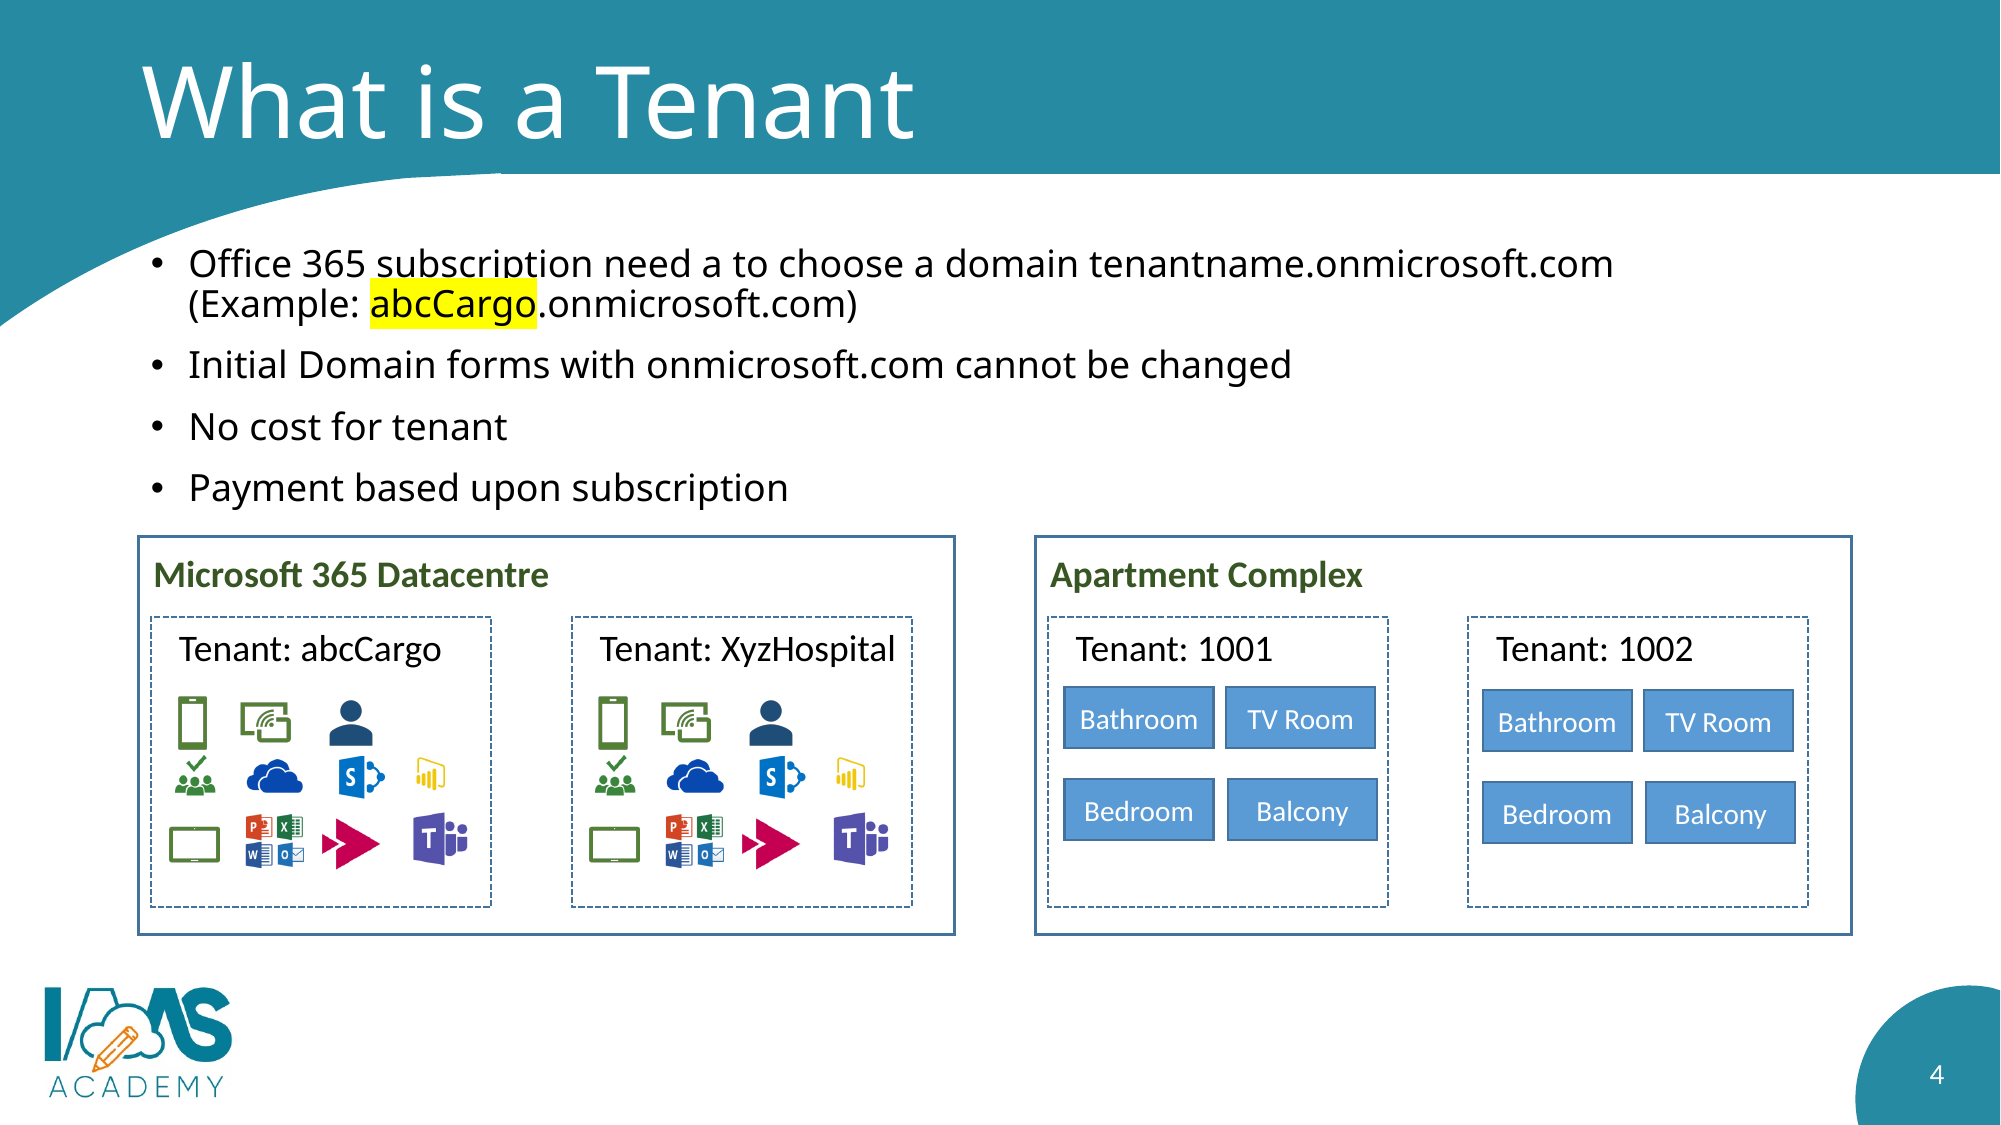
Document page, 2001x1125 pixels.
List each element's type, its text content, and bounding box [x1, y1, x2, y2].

text_box Microsoft 365 Datacentre [138, 542, 640, 603]
picture [739, 691, 803, 755]
text_box Bathroom [1482, 689, 1633, 752]
text_box TV Room [1643, 689, 1794, 752]
picture [834, 755, 868, 792]
text_box Apartment Complex [1035, 542, 1537, 603]
picture [233, 689, 307, 798]
picture [414, 755, 448, 792]
picture [243, 813, 306, 874]
picture [828, 809, 892, 870]
slide_number 4 [1509, 1042, 1960, 1103]
text_box Tenant: XyzHospital [584, 616, 955, 677]
text_box [138, 536, 956, 936]
text_box [1034, 536, 1852, 936]
text_box [1467, 616, 1809, 908]
text_box Tenant: 1002 [1481, 616, 1852, 677]
picture [319, 691, 383, 755]
text_box Tenant: 1001 [1060, 616, 1431, 677]
text_box Bathroom [1063, 686, 1215, 749]
text_box TV Room [1225, 686, 1376, 749]
text_box Tenant: abcCargo [164, 616, 535, 677]
picture [173, 755, 216, 797]
picture [757, 756, 807, 801]
text_box Bedroom [1482, 781, 1633, 844]
picture [336, 756, 387, 801]
list Office 365 subscription need a to choose a domain tenantname.onmicrosoft.com (Example: abcCargo.onmicrosoft.com) Initial Domain forms with onmicrosoft.com cannot be changed No cost for tenant Payment based upon subscription [135, 237, 1809, 527]
picture [663, 813, 726, 874]
title What is a Tenant [126, 35, 1852, 178]
picture [36, 953, 239, 1103]
picture [654, 689, 728, 798]
picture [593, 755, 636, 797]
picture [164, 814, 225, 875]
picture [736, 813, 803, 874]
text_box Balcony [1645, 781, 1796, 844]
text_box [571, 616, 913, 908]
picture [164, 694, 221, 752]
text_box Bedroom [1063, 778, 1215, 841]
picture [408, 809, 471, 870]
picture [316, 813, 383, 874]
text_box Balcony [1227, 778, 1378, 841]
picture [584, 814, 645, 875]
picture [584, 694, 642, 752]
